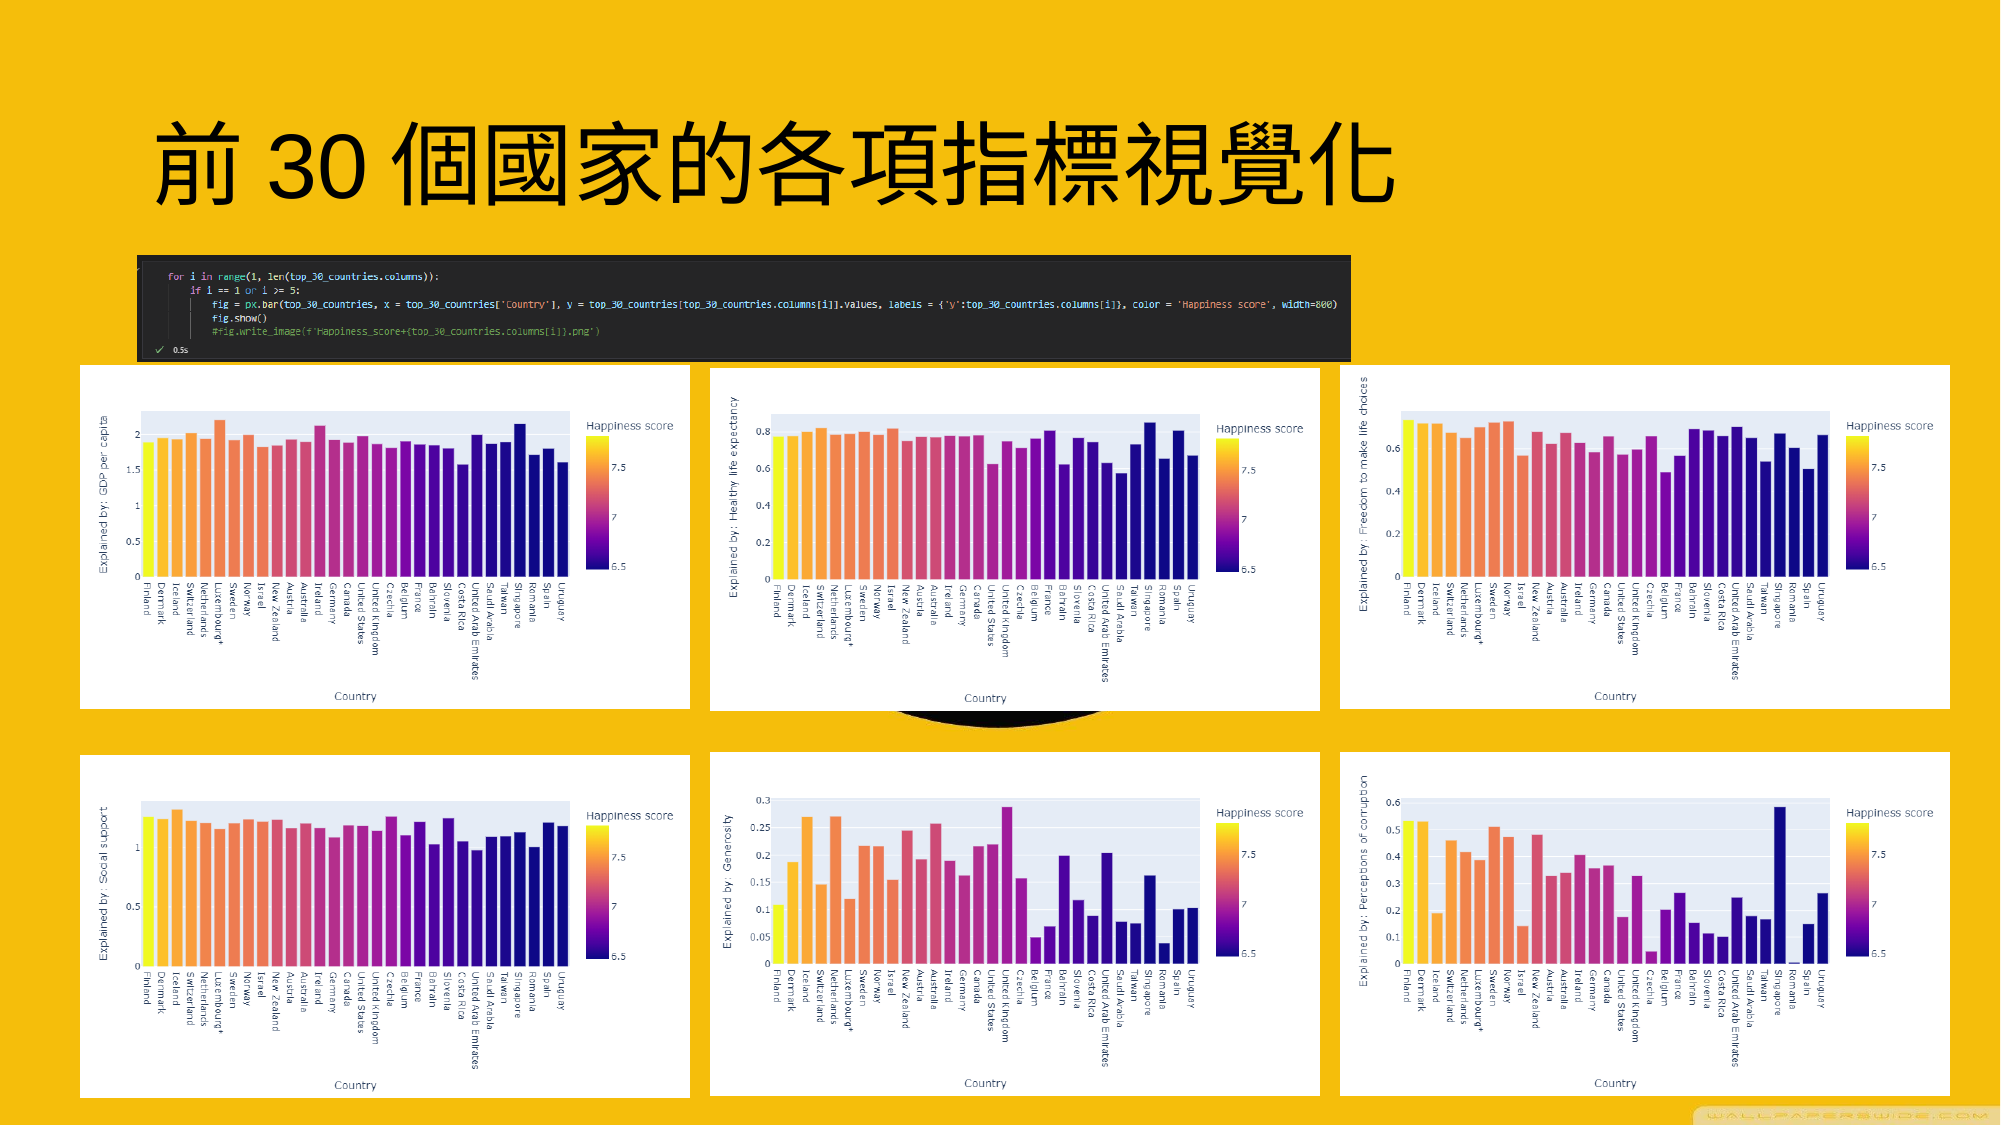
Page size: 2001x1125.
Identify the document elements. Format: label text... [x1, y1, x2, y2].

picture [0, 0, 2001, 1125]
title 前30個國家的各項指標視覺化 [137, 59, 1863, 278]
slide_number 10 [1412, 1096, 1863, 1103]
